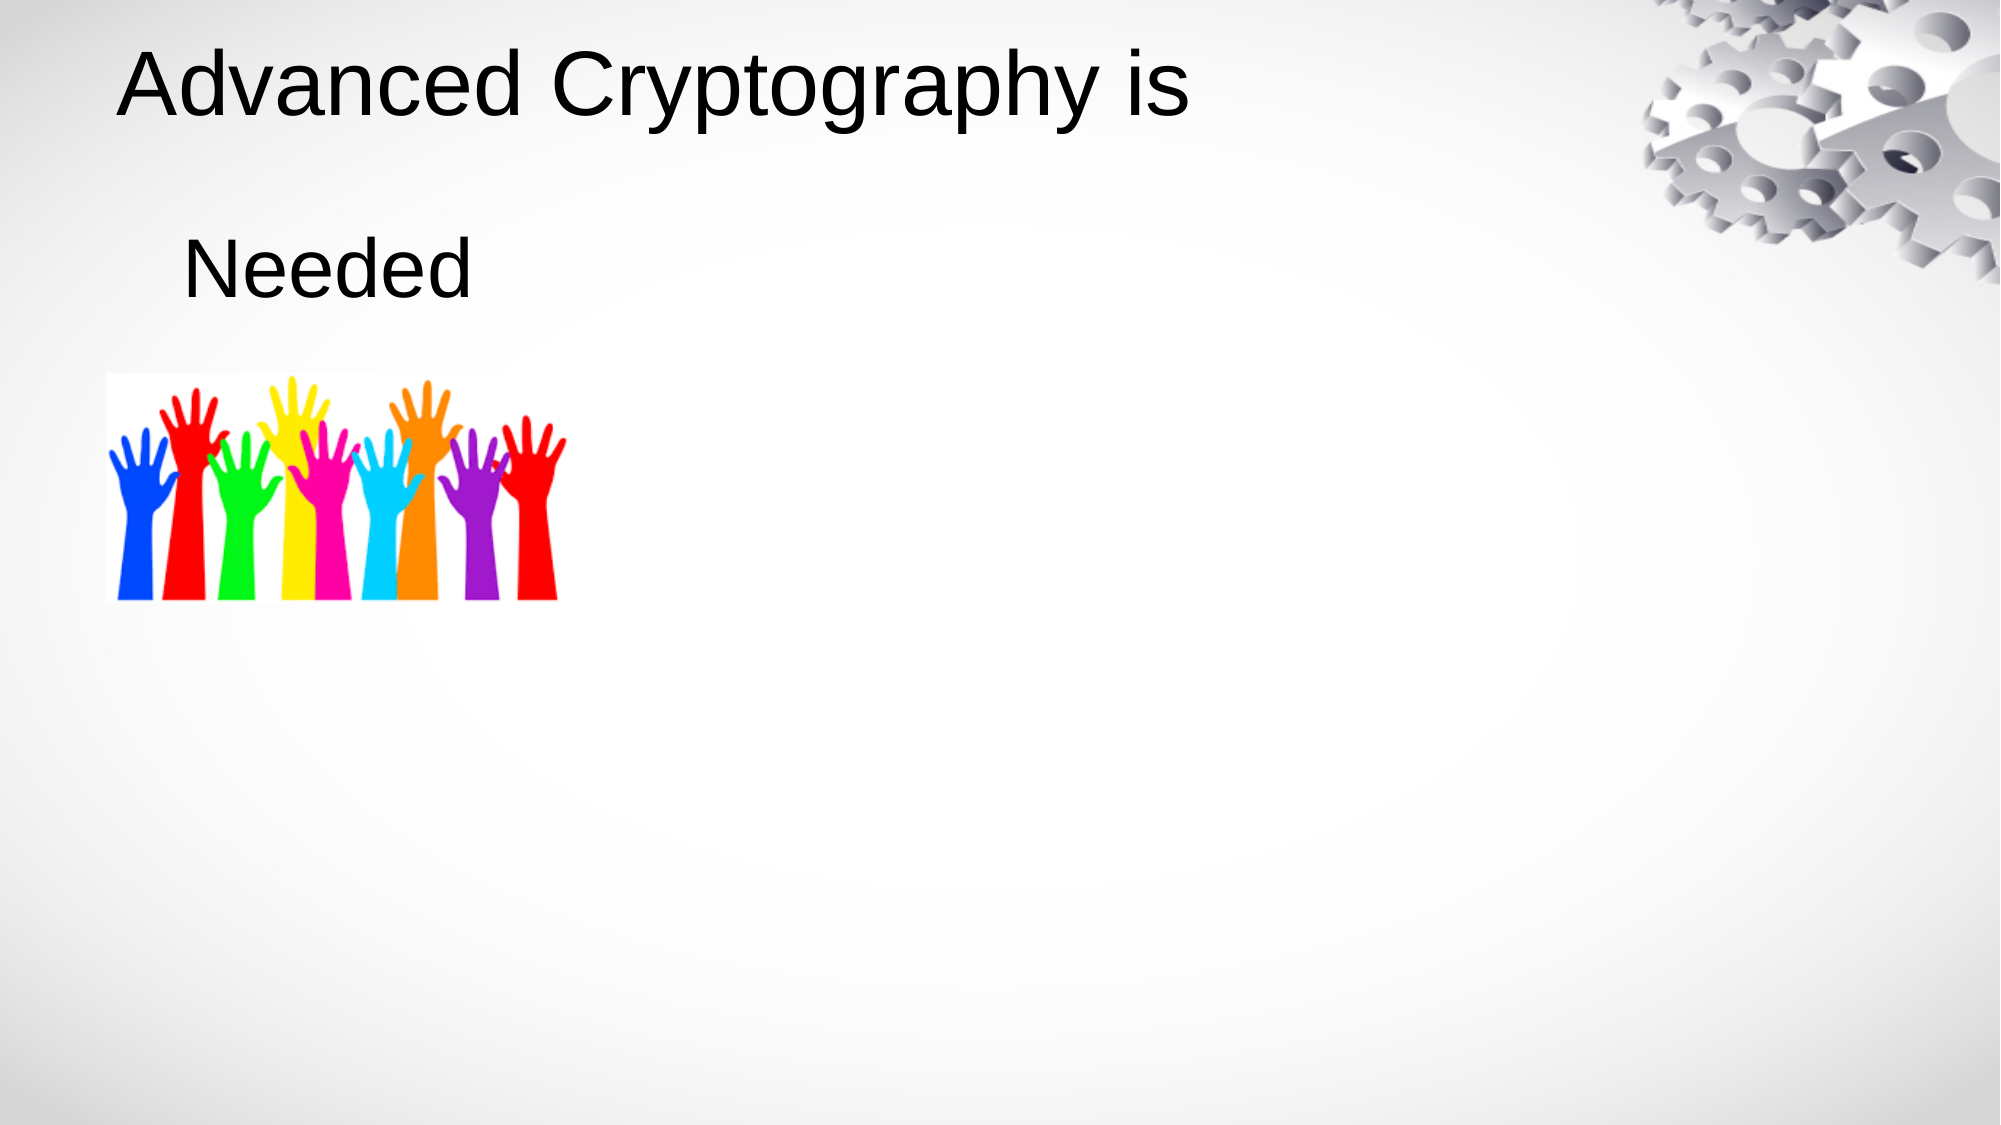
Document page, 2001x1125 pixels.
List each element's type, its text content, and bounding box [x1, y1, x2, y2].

picture [0, 0, 2000, 1125]
list Needed [14, 206, 642, 1020]
title Advanced Cryptography is [101, 30, 1903, 127]
